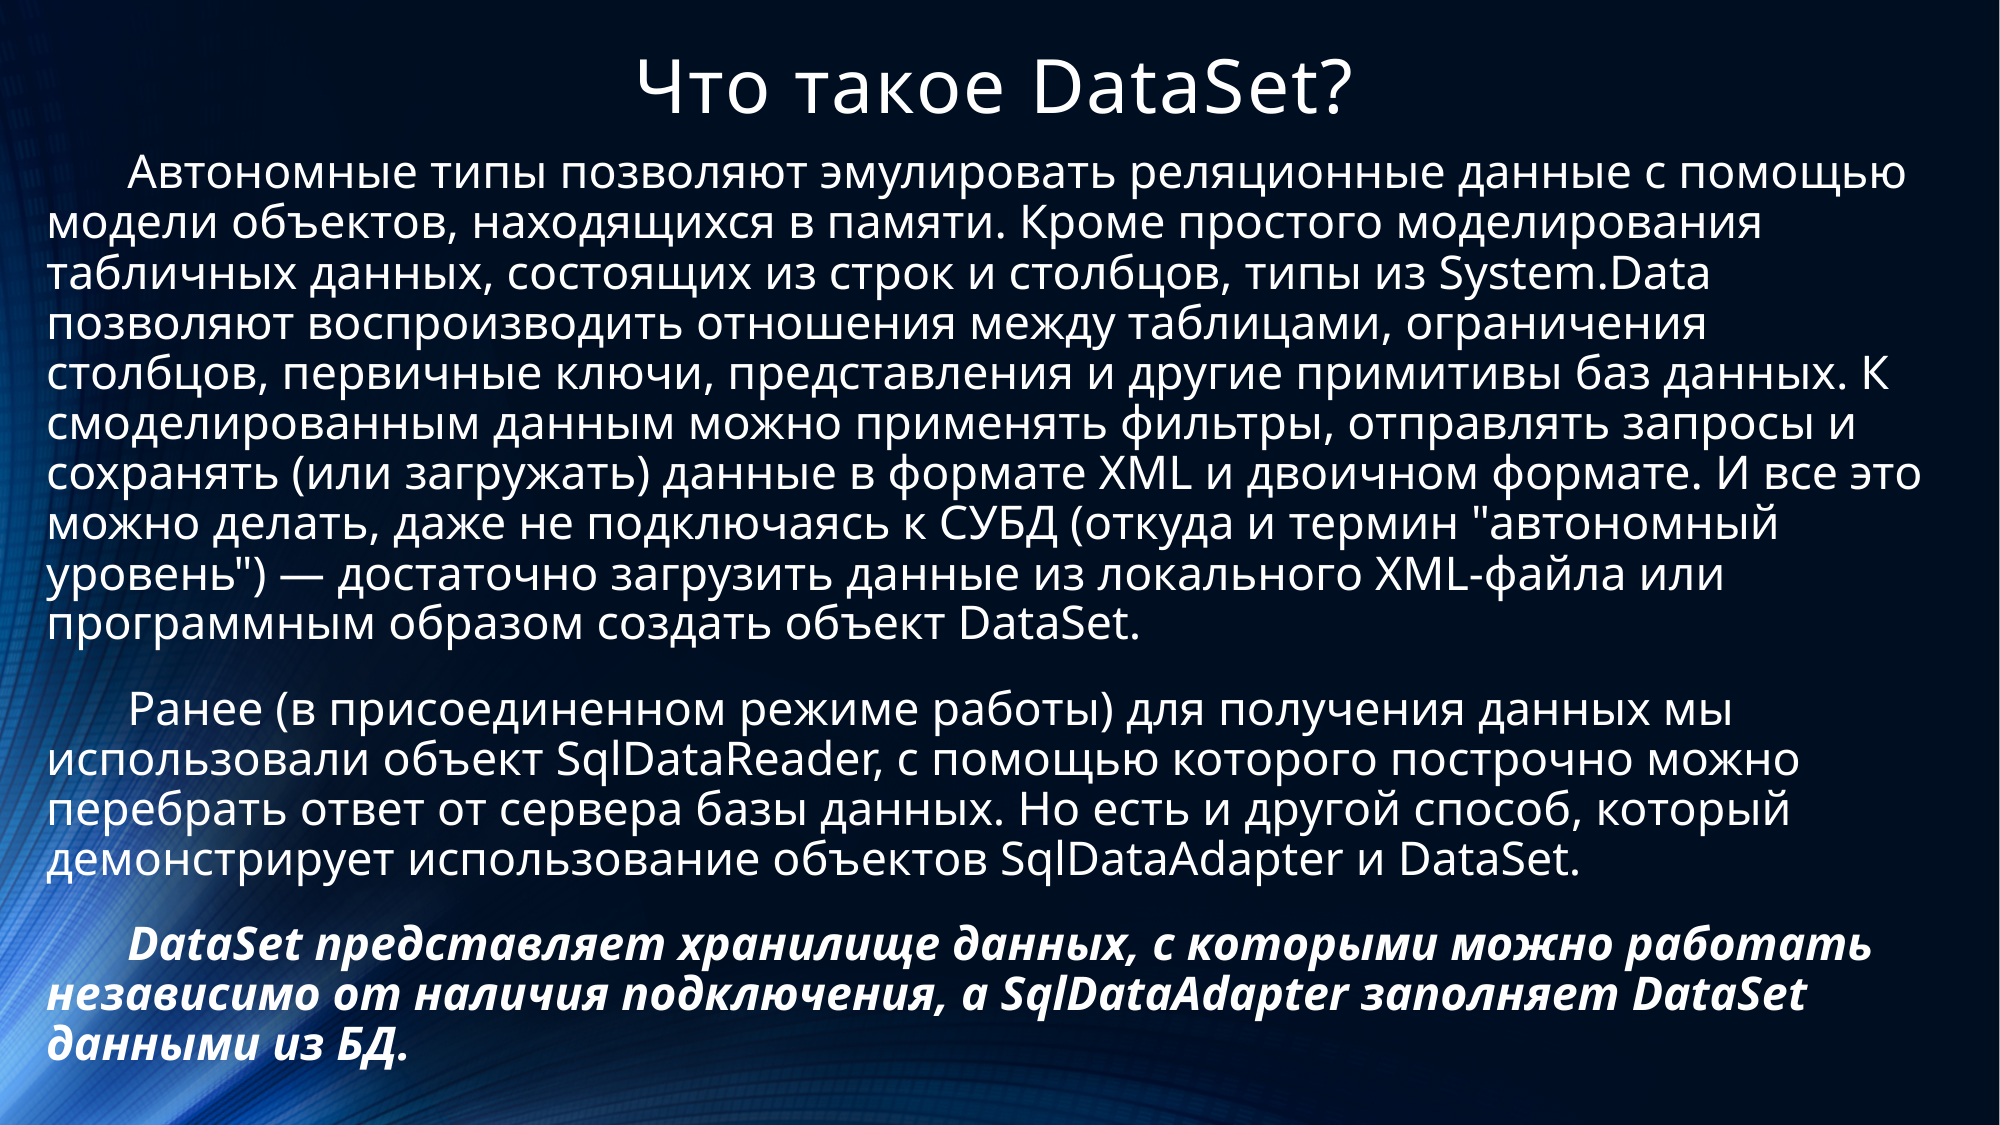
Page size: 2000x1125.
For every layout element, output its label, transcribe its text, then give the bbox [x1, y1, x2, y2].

list Автономные типы позволяют эмулировать реляционные данные с помощью модели объектов, находящихся в памяти. Кроме простого моделирования табличных данных, состоящих из строк и столбцов, типы из System.Data позволяют воспроизводить отношения между таблицами, ограничения столбцов, первичные ключи, представления и другие примитивы баз данных. К смоделированным данным можно применять фильтры, отправлять запросы и сохранять (или загружать) данные в формате XML и двоичном формате. И все это можно делать, даже не подключаясь к СУБД (откуда и термин "автономный уровень") — достаточно загрузить данные из локального XML-файла или программным образом создать объект DataSet. Ранее (в присоединенном режиме работы) для получения данных мы использовали объект SqlDataReader, с помощью которого построчно можно перебрать ответ от сервера базы данных. Но есть и другой способ, который демонстрирует использование объектов SqlDataAdapter и DataSet. DataSet представляет хранилище данных, с которыми можно работать независимо от наличия подключения, а SqlDataAdapter заполняет DataSet данными из БД. [31, 137, 1957, 1083]
picture [0, 0, 2000, 1125]
title Что такое DataSet? [31, 30, 1957, 137]
